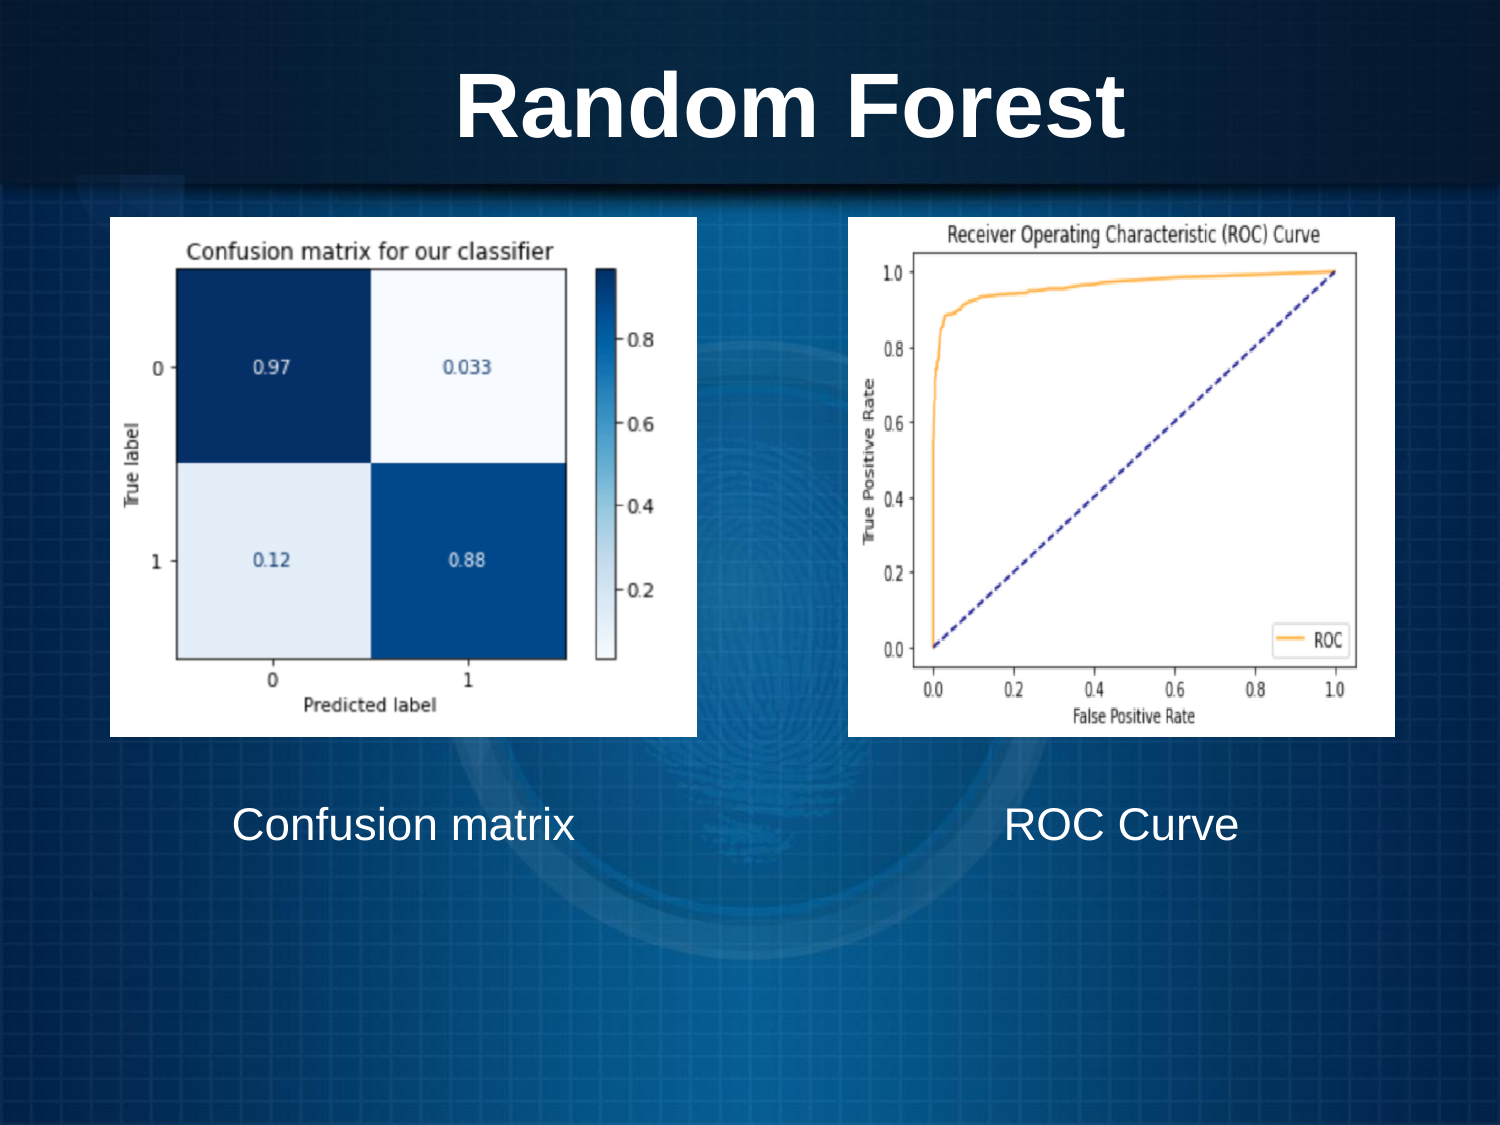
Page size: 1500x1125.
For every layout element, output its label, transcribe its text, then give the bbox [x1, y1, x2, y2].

text_box Confusion matrix [110, 779, 697, 927]
text_box ROC Curve [848, 779, 1395, 867]
title Random Forest [213, 19, 1368, 183]
picture [0, 0, 1500, 1125]
